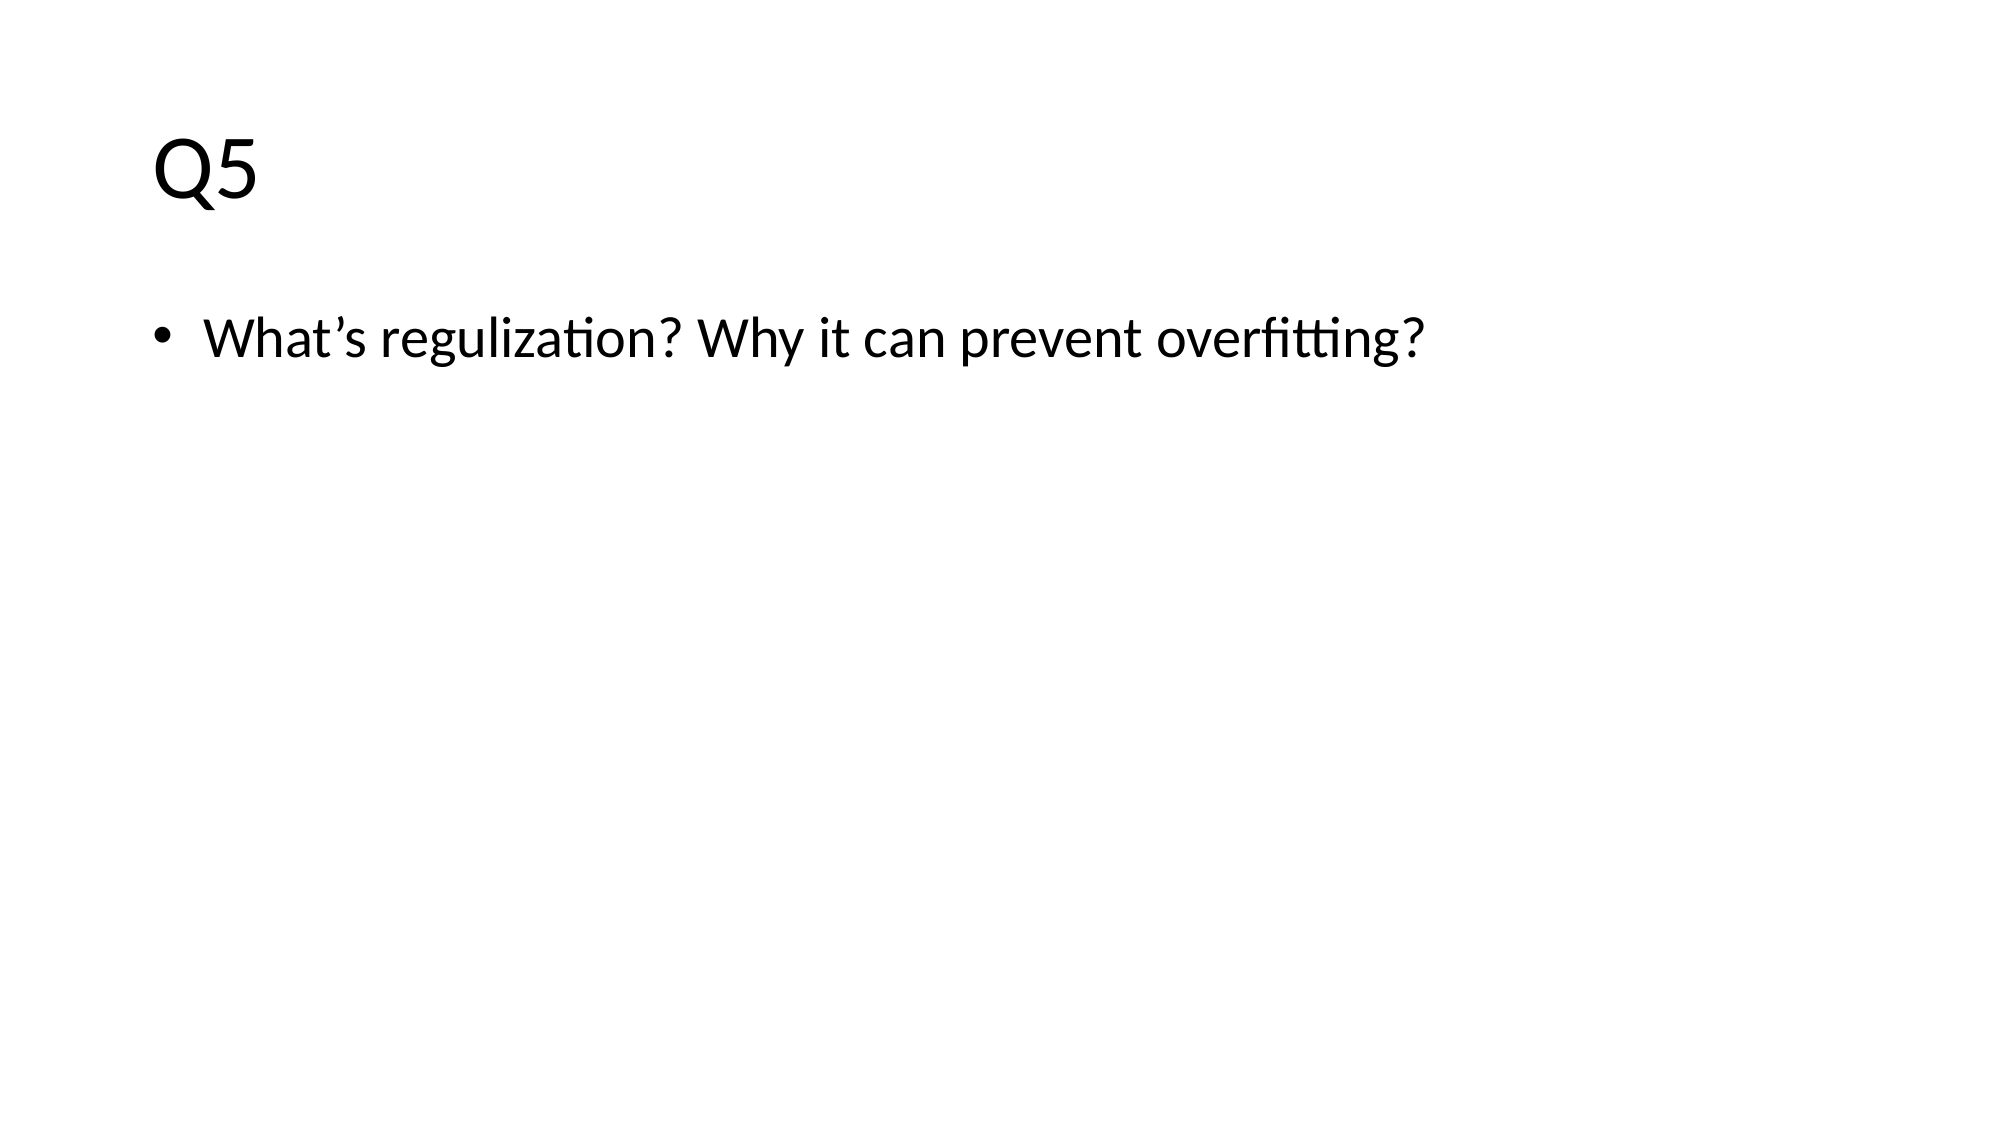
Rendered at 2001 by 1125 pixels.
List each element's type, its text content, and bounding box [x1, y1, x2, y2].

title Q5 [137, 59, 1863, 278]
list What’s regulization? Why it can prevent overfitting? [137, 299, 1863, 1014]
